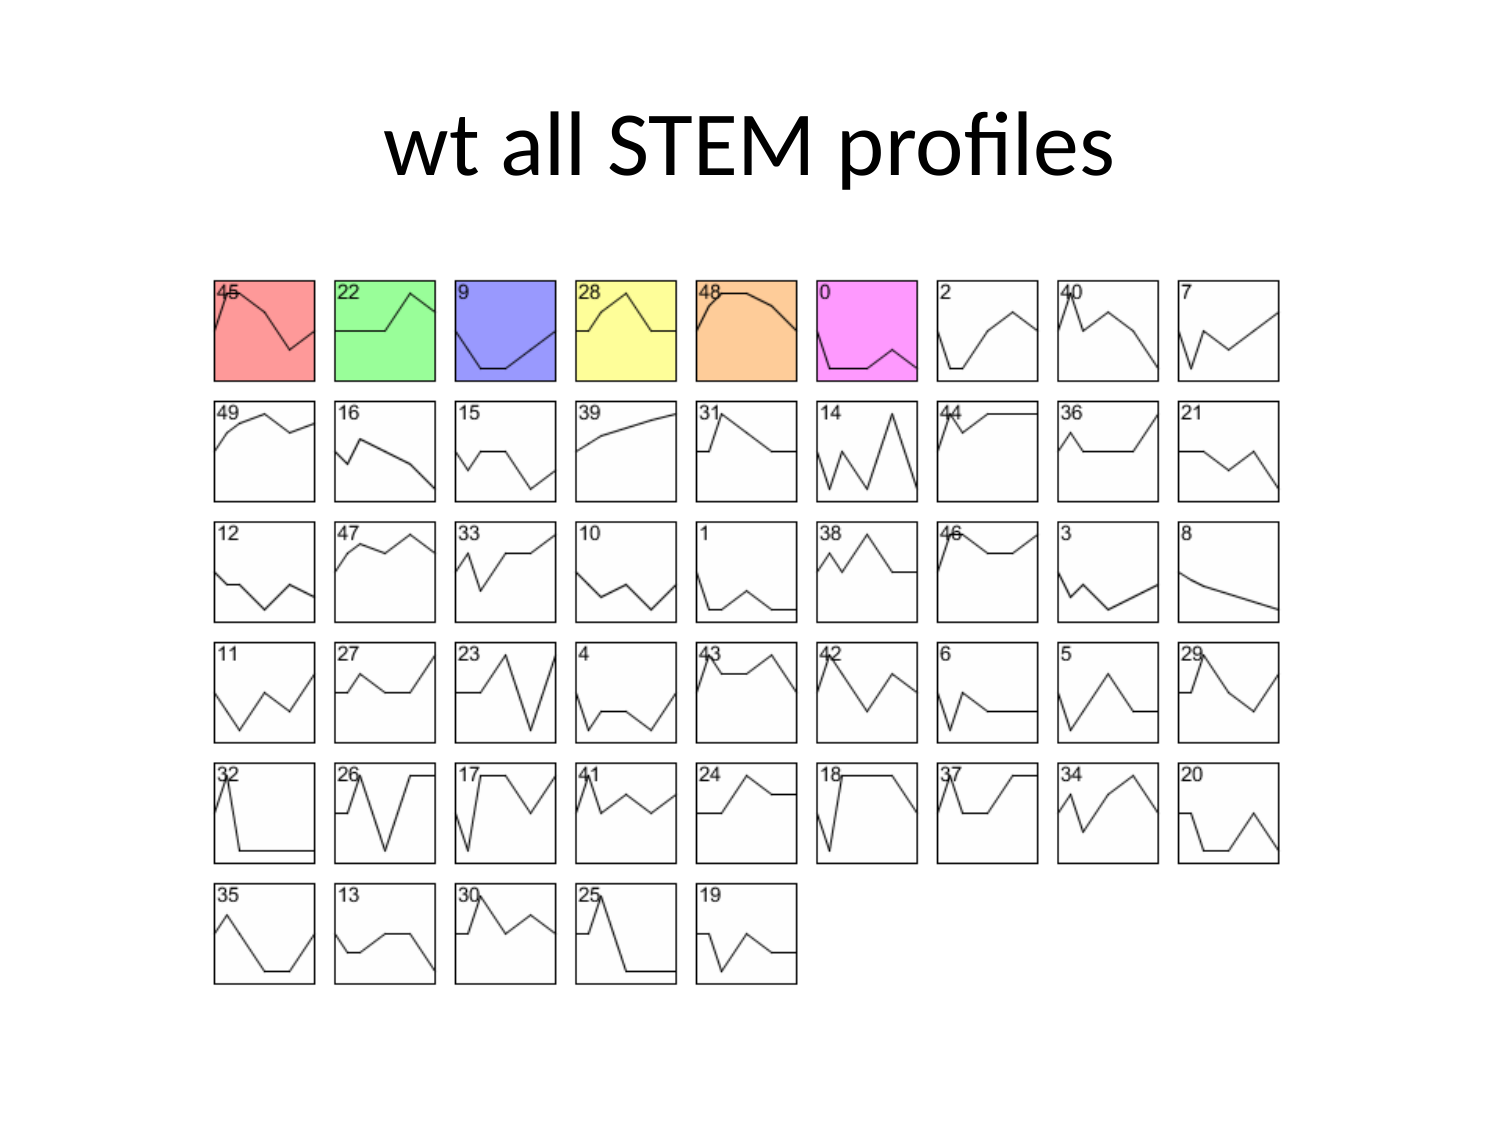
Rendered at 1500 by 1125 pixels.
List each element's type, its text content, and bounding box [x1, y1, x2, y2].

title wt all STEM profiles [75, 45, 1425, 233]
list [203, 271, 1297, 996]
